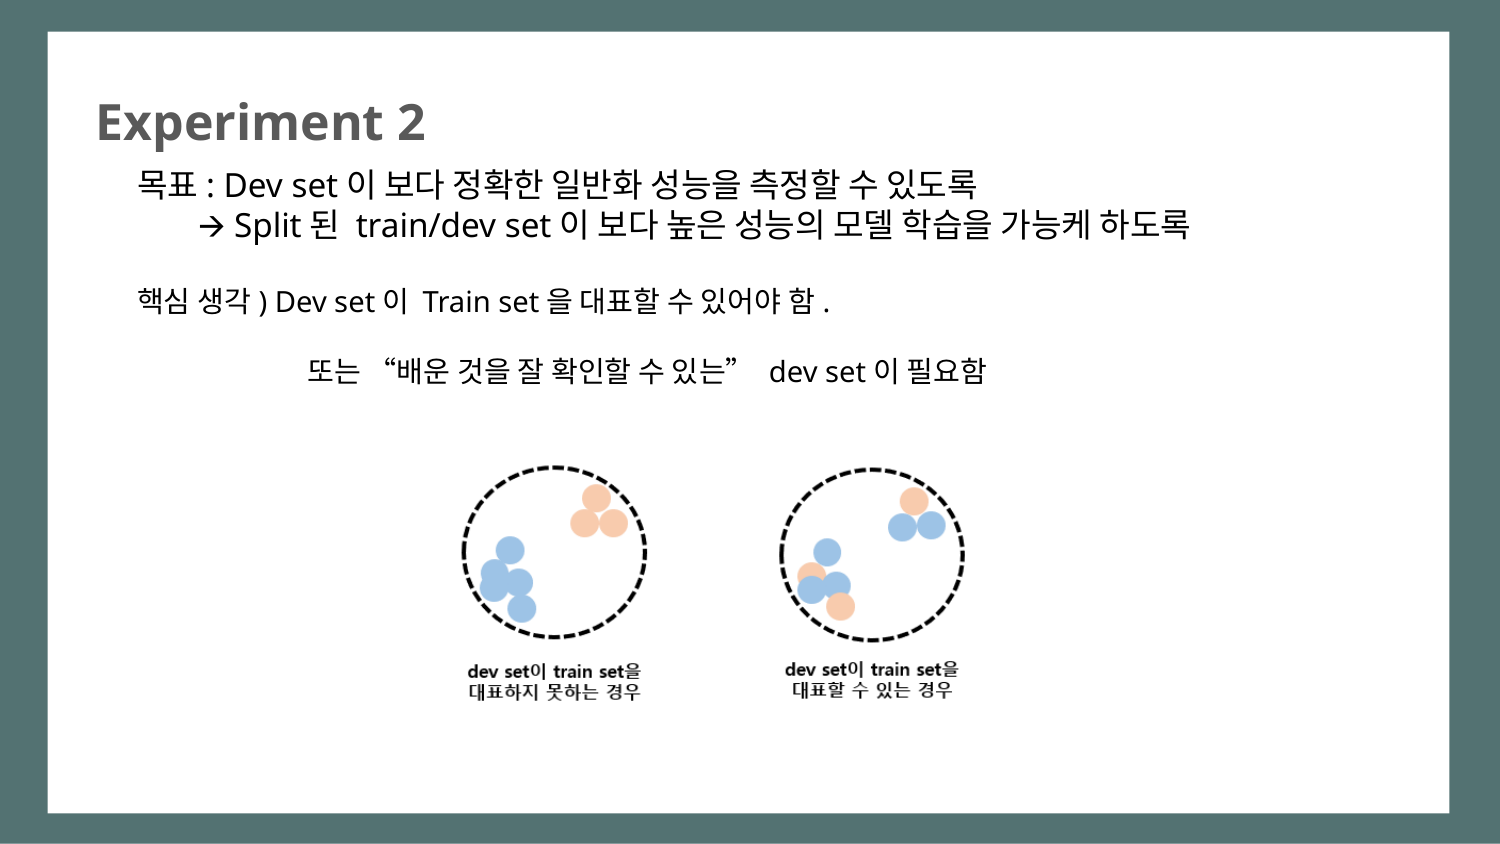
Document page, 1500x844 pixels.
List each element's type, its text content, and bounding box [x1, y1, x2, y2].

text_box 목표: Dev set이 보다 정확한 일반화 성능을 측정할 수 있도록 🡪 Split된 train/dev set이 보다 높은 성능의 모델 학습을 가능케 하도록 핵심 생각) Dev set이 Train set을 대표할 수 있어야 함. 또는 “배운 것을 잘 확인할 수 있는” dev set이 필요함 [122, 156, 1314, 396]
text_box [84, 84, 1416, 760]
text_box [47, 31, 1450, 814]
text_box Experiment 2 [84, 84, 443, 156]
picture [387, 428, 1113, 758]
text_box [0, 0, 1500, 844]
